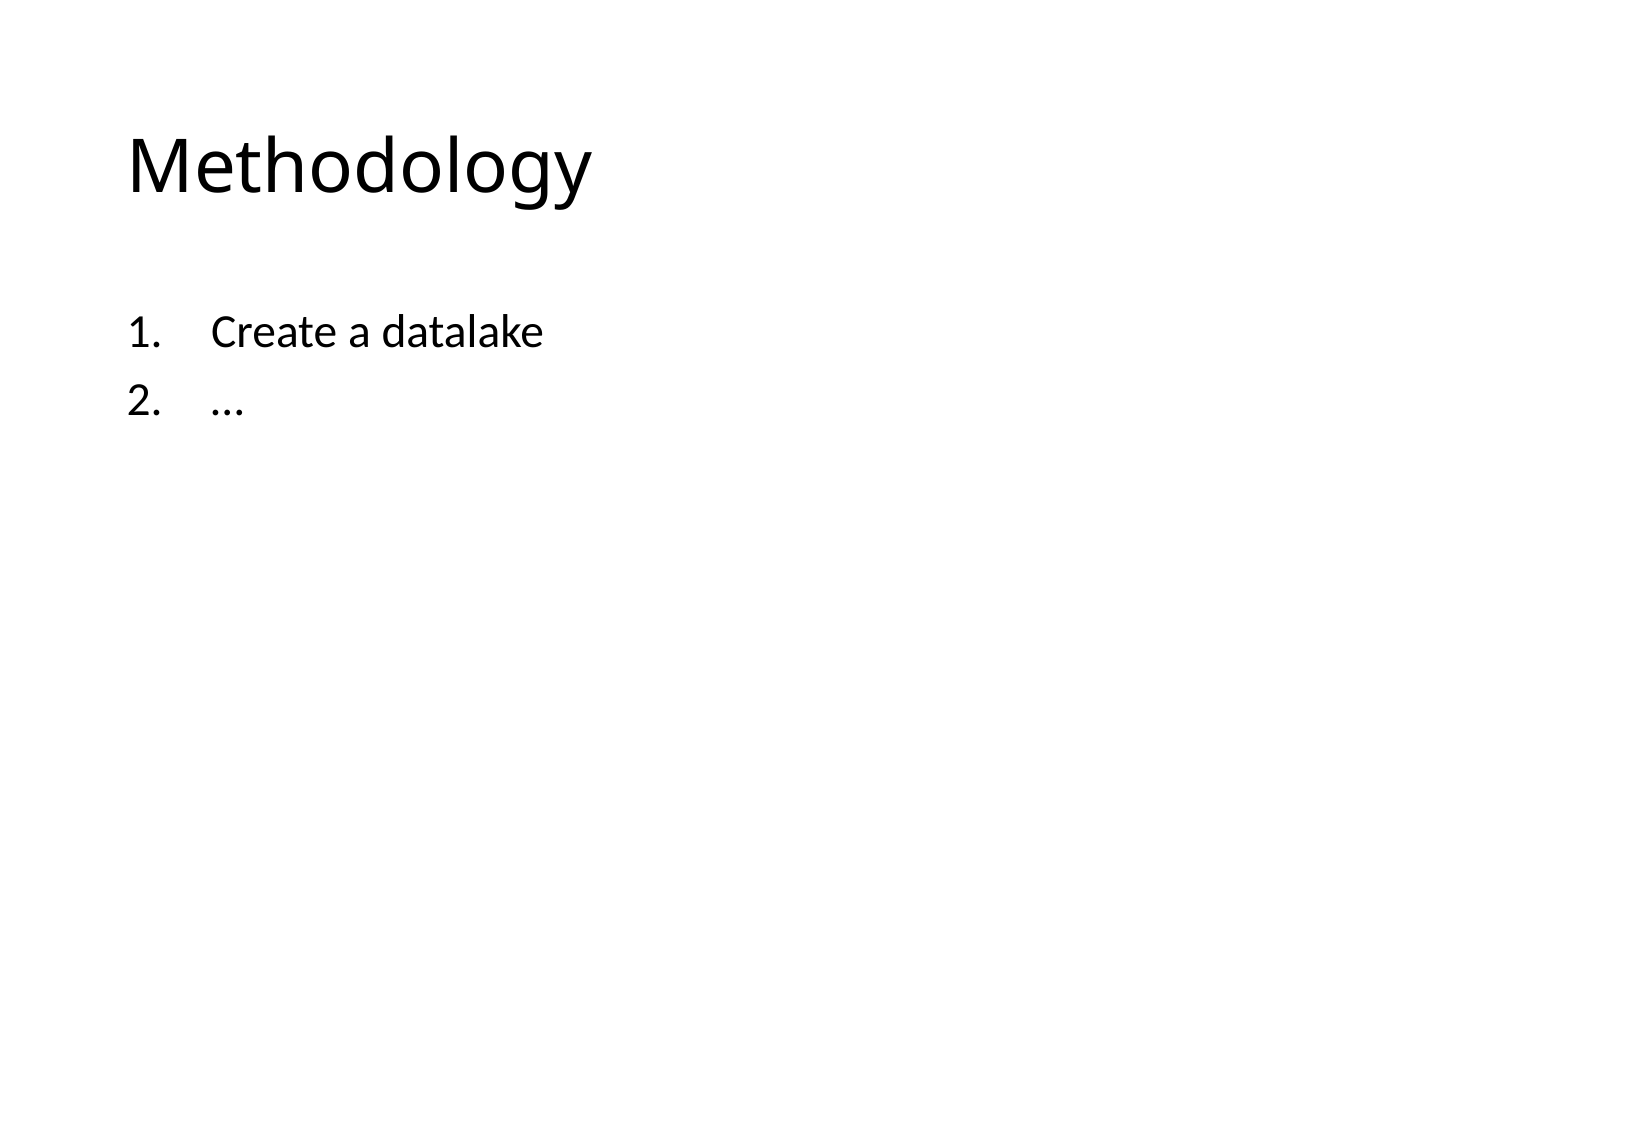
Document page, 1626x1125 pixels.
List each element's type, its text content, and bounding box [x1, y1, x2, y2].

list Create a datalake … [111, 299, 1514, 1014]
title Methodology [111, 59, 1514, 278]
